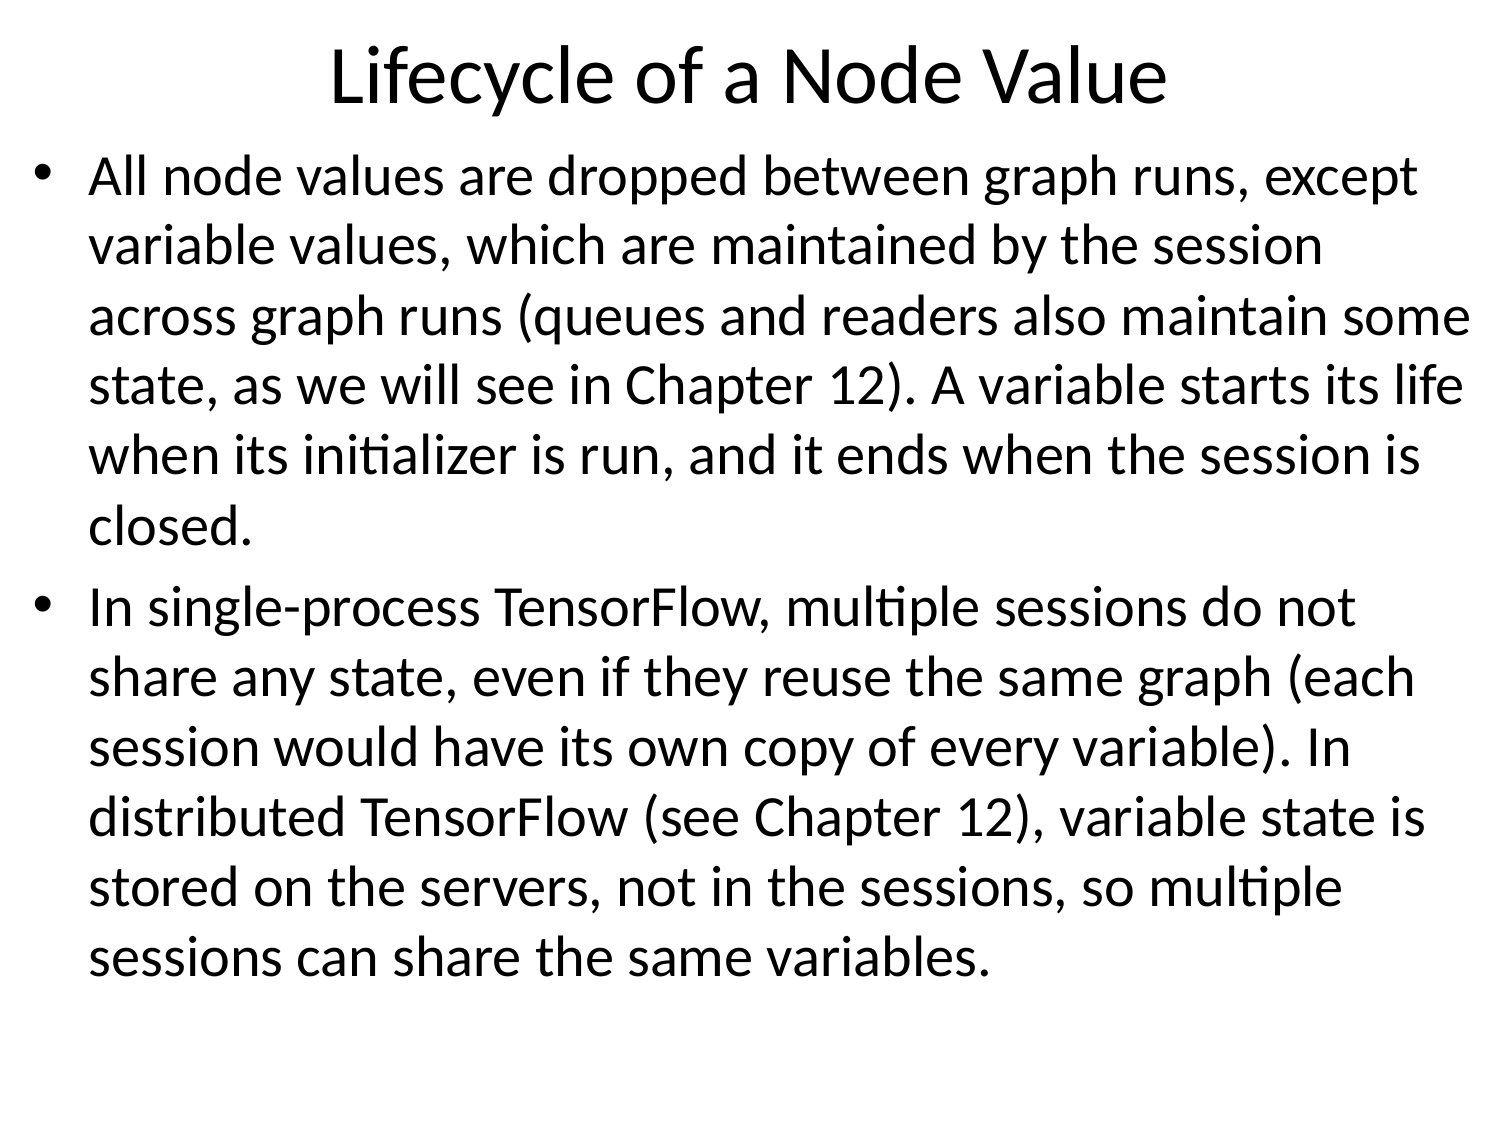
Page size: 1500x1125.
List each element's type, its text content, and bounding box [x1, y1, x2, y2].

title Lifecycle of a Node Value [75, 0, 1425, 129]
list All node values are dropped between graph runs, except variable values, which are maintained by the session across graph runs (queues and readers also maintain some state, as we will see in Chapter 12). A variable starts its life when its initializer is run, and it ends when the session is closed. In single-process TensorFlow, multiple sessions do not share any state, even if they reuse the same graph (each session would have its own copy of every variable). In distributed TensorFlow (see Chapter 12), variable state is stored on the servers, not in the sessions, so multiple sessions can share the same variables. [17, 129, 1500, 973]
